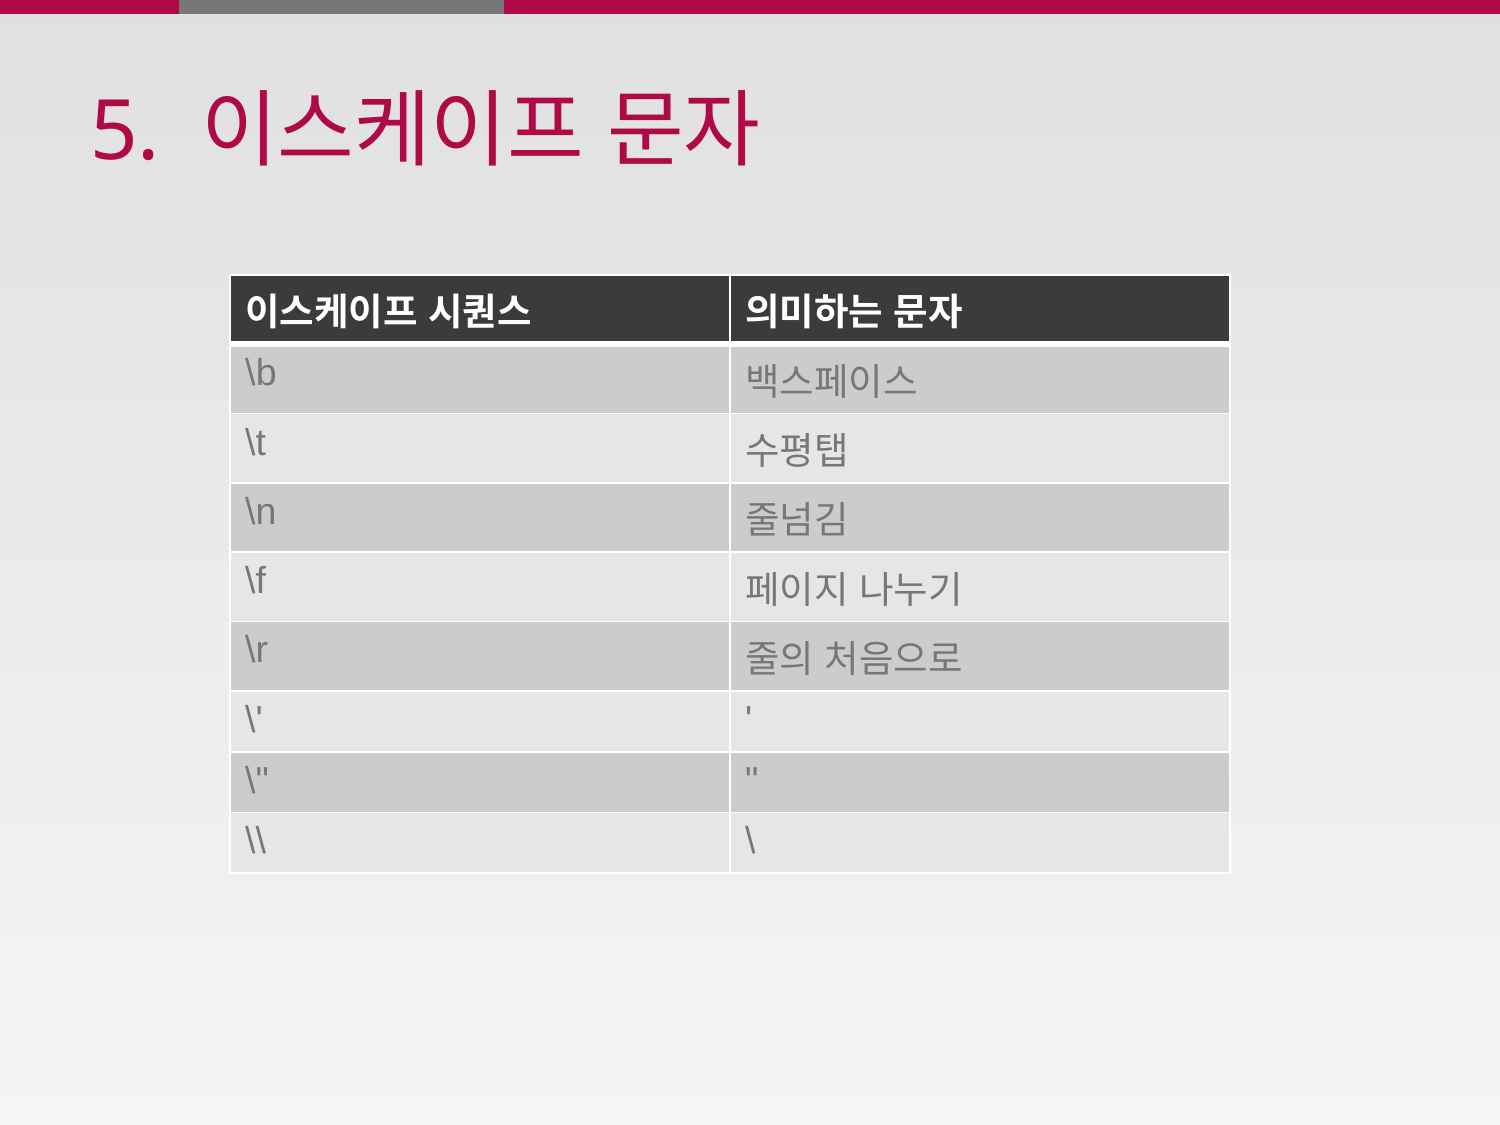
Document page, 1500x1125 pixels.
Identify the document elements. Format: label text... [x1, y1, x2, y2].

table_cell \n [231, 484, 729, 551]
table_cell \' [231, 692, 729, 751]
table_cell 줄의 처음으로 [731, 622, 1229, 690]
table_cell \\ [231, 813, 729, 872]
table_cell \r [231, 622, 729, 690]
table_cell ' [731, 692, 1229, 751]
table_cell \f [231, 553, 729, 621]
table_cell \b [231, 347, 729, 413]
table_cell 백스페이스 [731, 347, 1229, 413]
table_header 의미하는 문자 [731, 276, 1229, 341]
table_cell \ [731, 813, 1229, 872]
table_cell 수평탭 [731, 414, 1229, 482]
table_cell 페이지 나누기 [731, 553, 1229, 621]
table_cell 줄넘김 [731, 484, 1229, 551]
table_cell \" [231, 753, 729, 812]
text_box 5. 이스케이프 문자 [74, 49, 1425, 202]
table_cell \t [231, 414, 729, 482]
table_cell " [731, 753, 1229, 812]
table_header 이스케이프 시퀀스 [231, 276, 729, 341]
